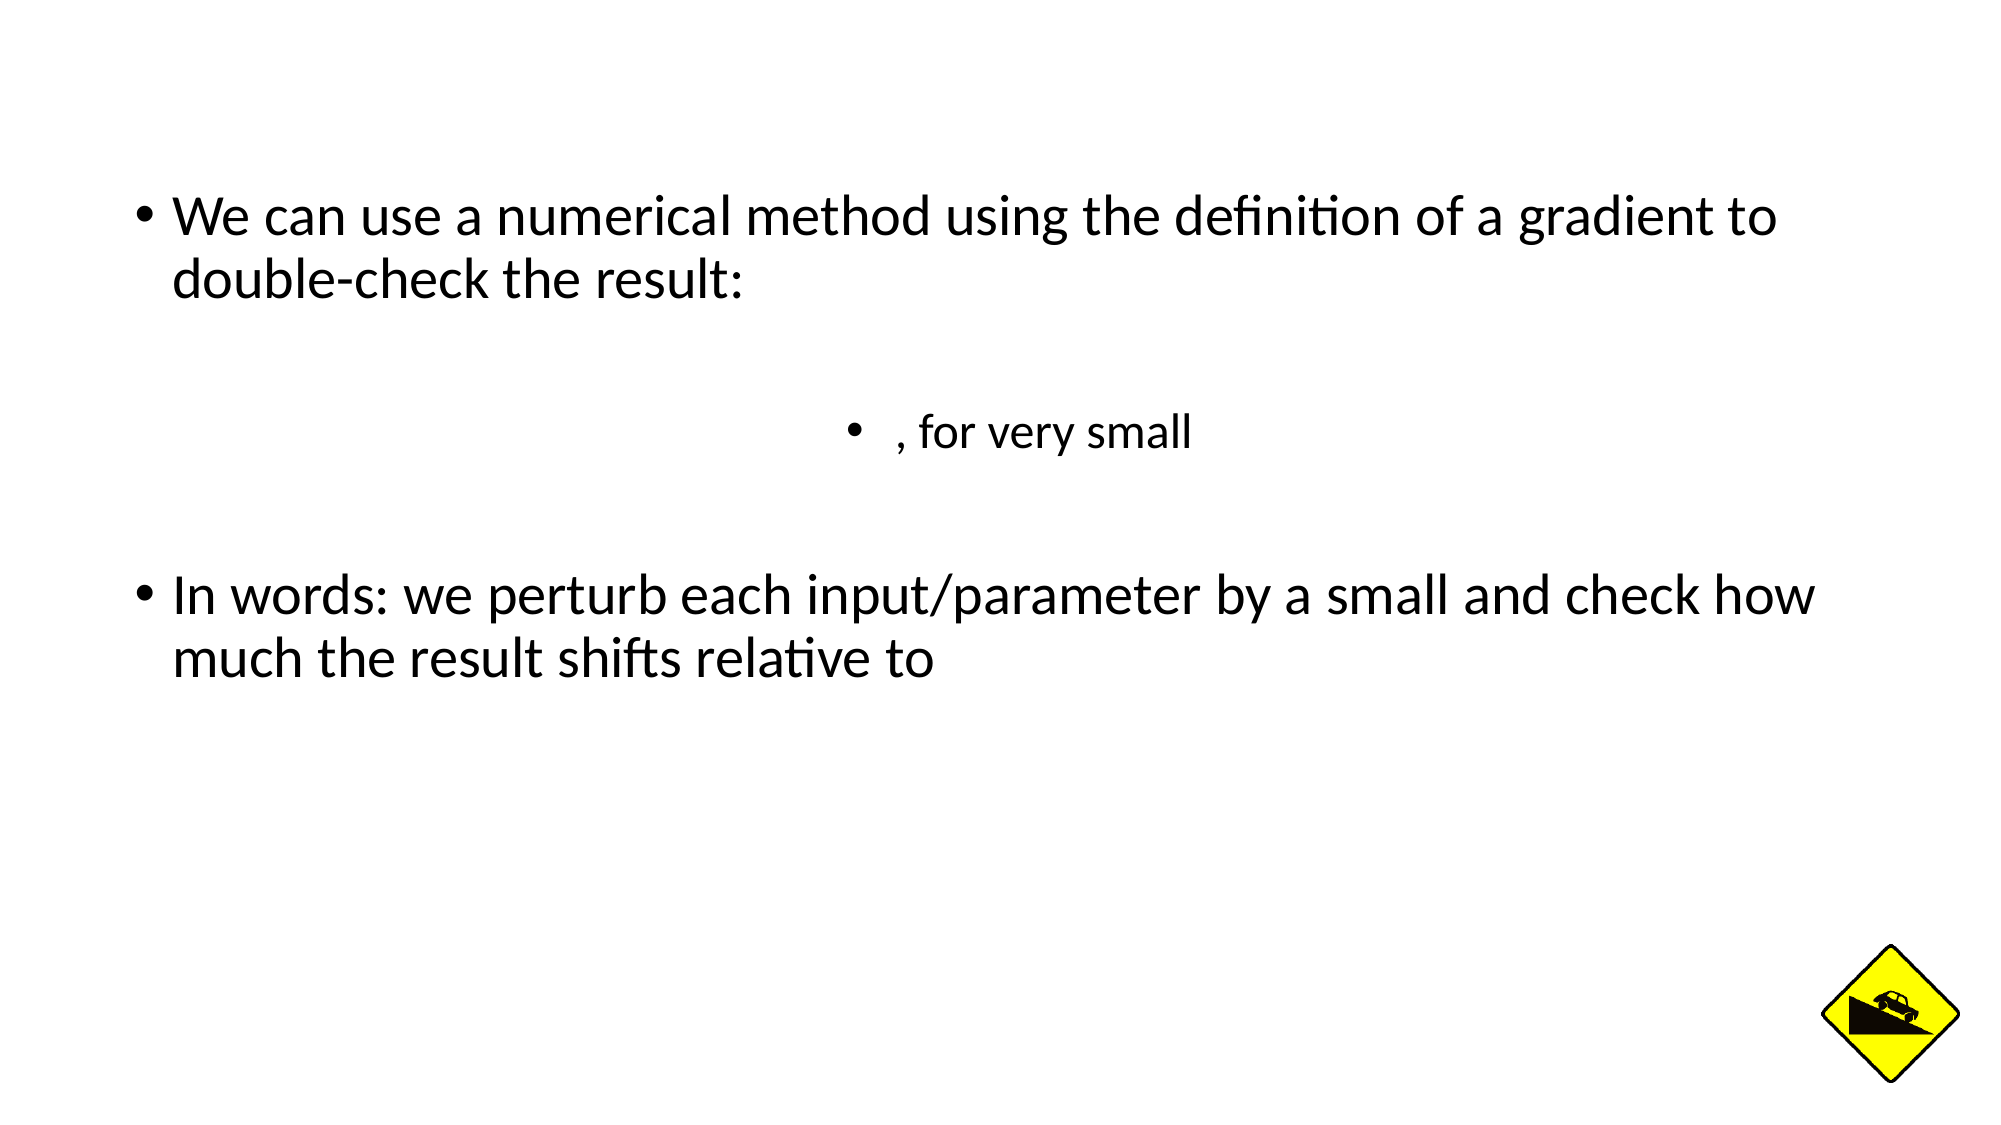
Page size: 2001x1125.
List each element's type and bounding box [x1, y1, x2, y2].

picture [1821, 944, 1960, 1083]
